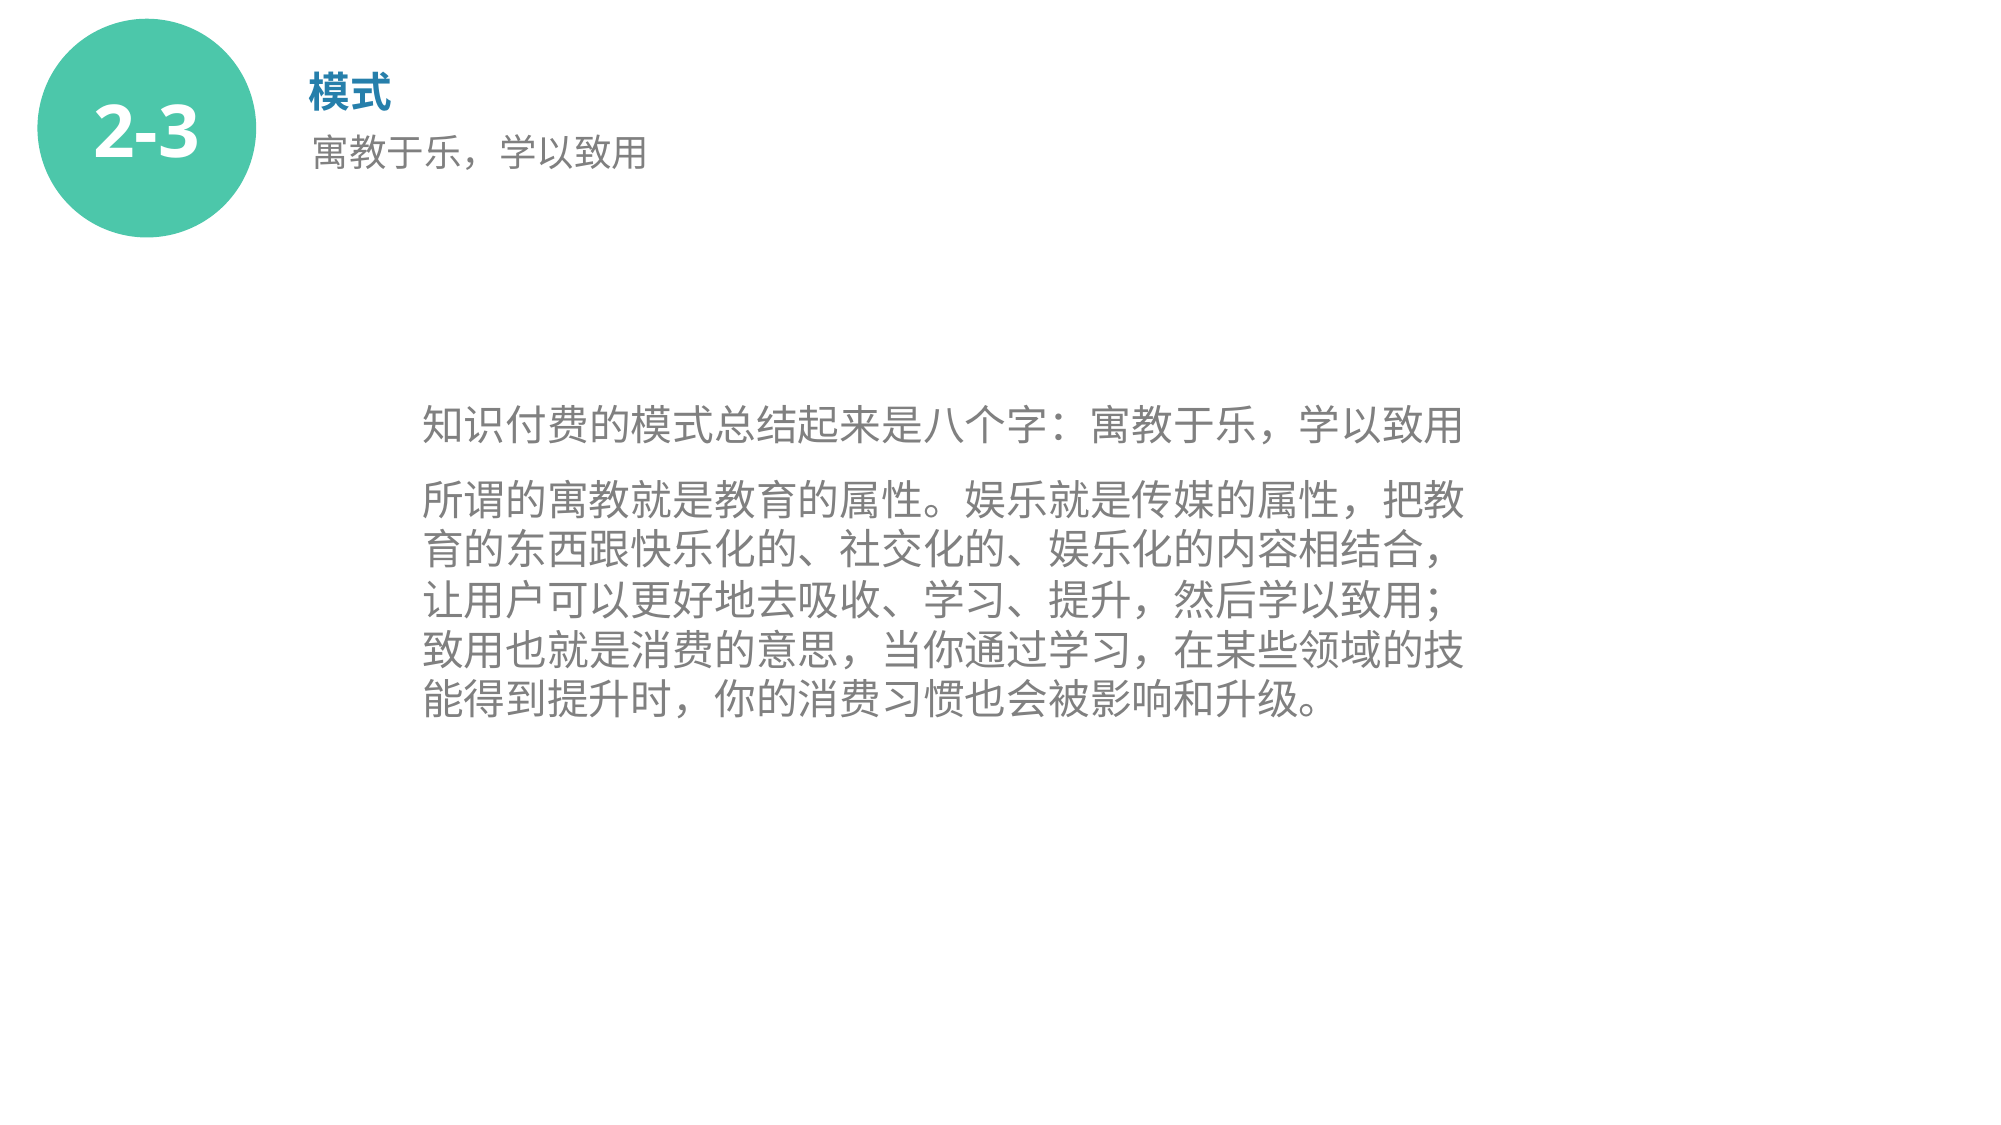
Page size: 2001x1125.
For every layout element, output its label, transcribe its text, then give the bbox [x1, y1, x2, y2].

text_box 2-3 [36, 17, 258, 239]
text_box 寓教于乐，学以致用 [296, 121, 1622, 182]
text_box 知识付费的模式总结起来是八个字：寓教于乐，学以致用 所谓的寓教就是教育的属性。娱乐就是传媒的属性，把教育的东西跟快乐化的、社交化的、娱乐化的内容相结合，让用户可以更好地去吸收、学习、提升，然后学以致用；致用也就是消费的意思，当你通过学习，在某些领域的技能得到提升时，你的消费习惯也会被影响和升级。 [407, 390, 1512, 731]
text_box 模式 [296, 60, 1160, 121]
